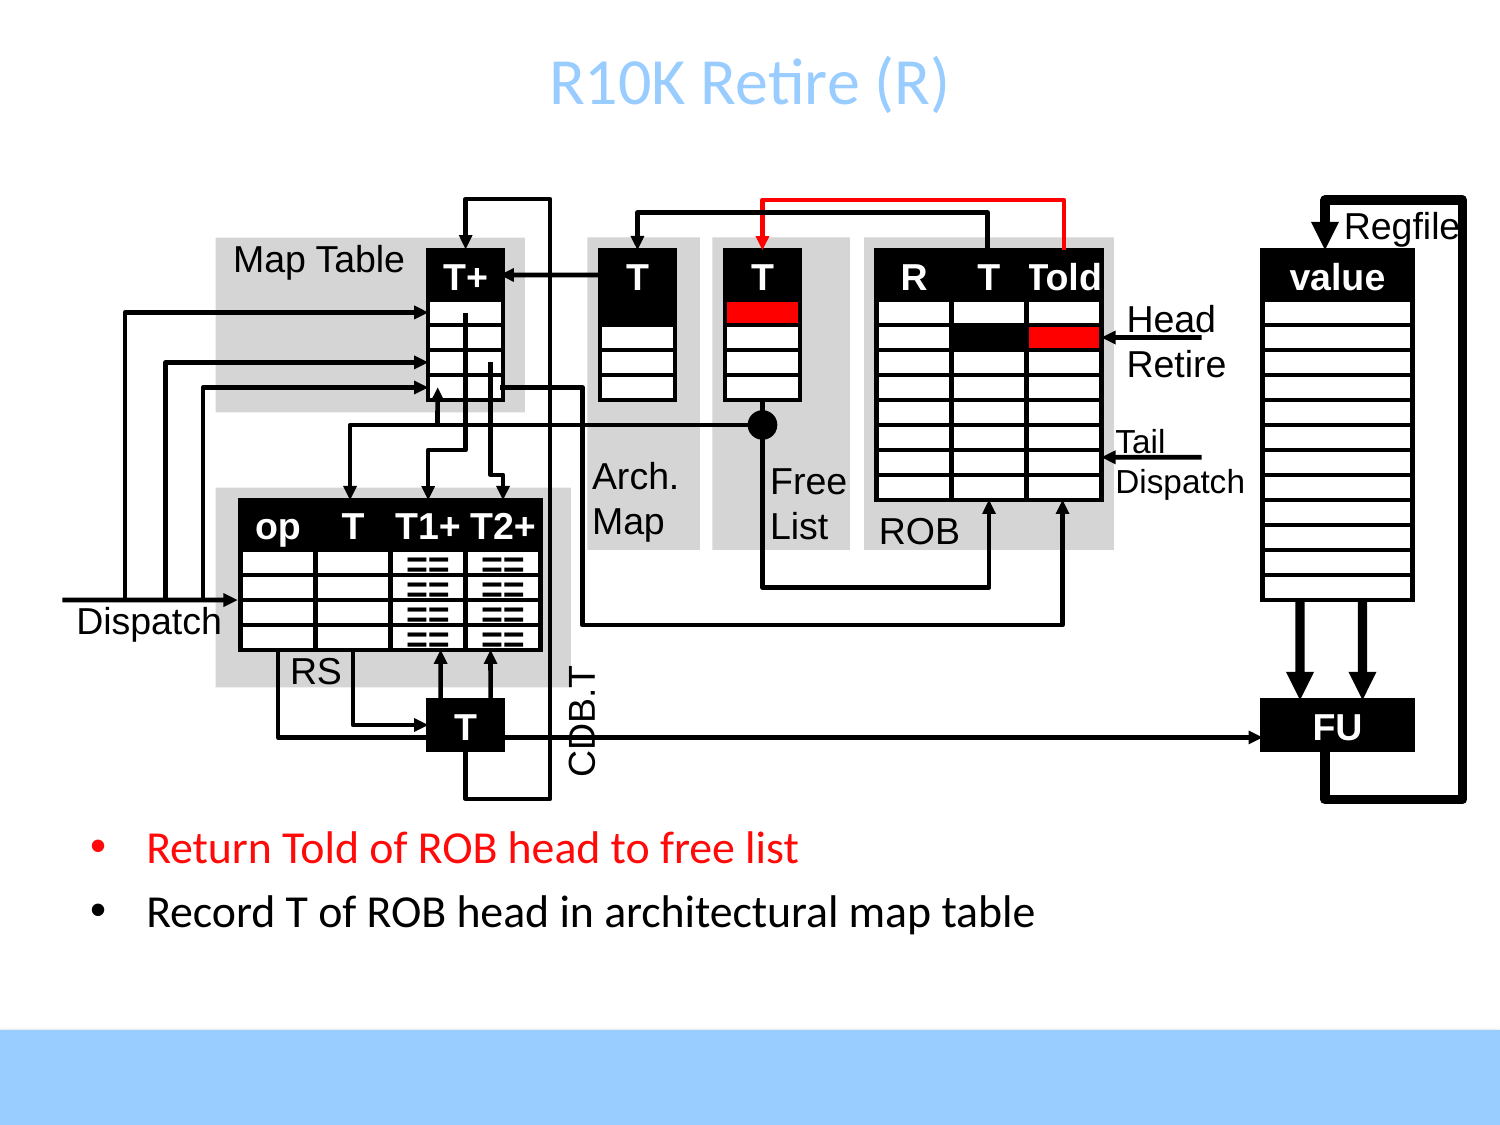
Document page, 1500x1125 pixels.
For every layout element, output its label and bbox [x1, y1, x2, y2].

list [75, 810, 1425, 1024]
text_box [61, 194, 1476, 801]
title [0, 30, 1500, 126]
